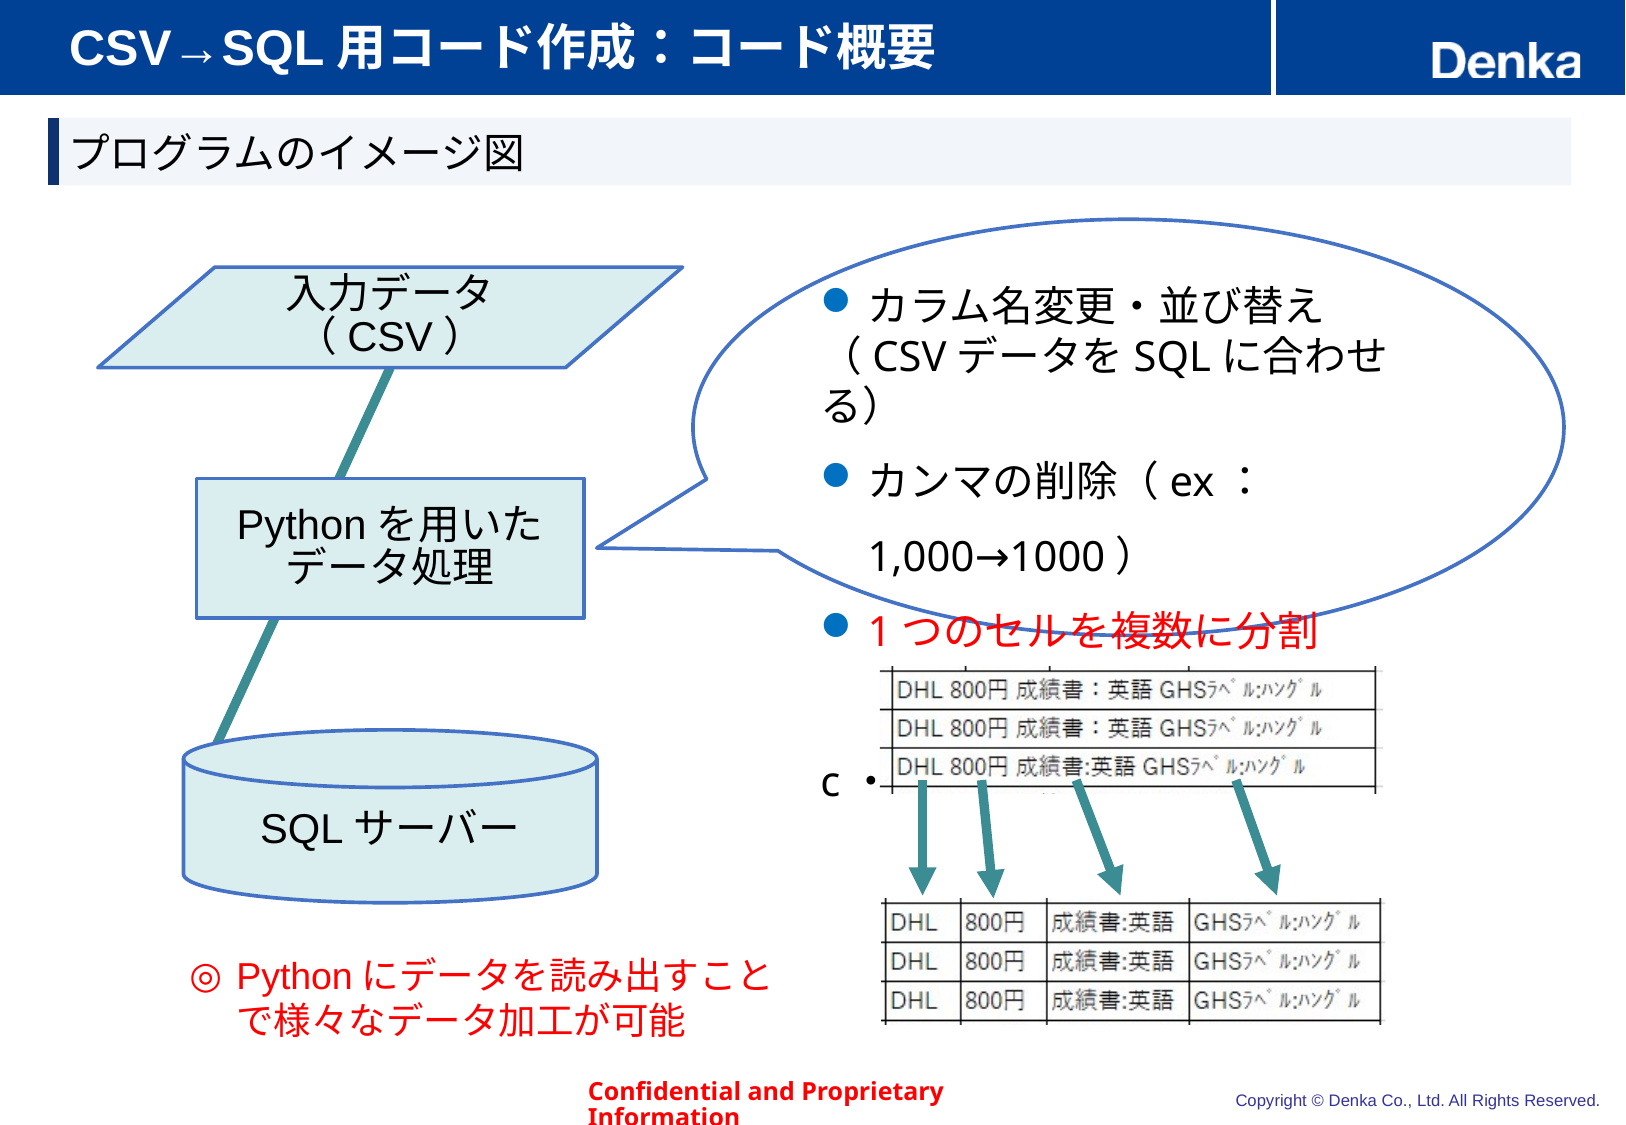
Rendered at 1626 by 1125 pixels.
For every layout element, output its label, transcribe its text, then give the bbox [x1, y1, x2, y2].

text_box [1235, 779, 1278, 896]
text_box Pythonを用いた データ処理 [395, 478, 584, 619]
picture [880, 898, 1386, 1025]
picture [879, 666, 1384, 794]
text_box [1075, 779, 1121, 896]
text_box カラム名変更・並び替え （CSVデータをSQLに合わせる） カンマの削除（ex： 1,000→1000） 1つのセルを複数に分割 etc・・・ [596, 219, 1564, 636]
text_box Pythonを用いた データ処理 [196, 478, 385, 619]
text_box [53, 117, 1572, 186]
text_box SQLサーバー [183, 729, 597, 903]
text_box 入力データ（CSV） [97, 267, 683, 368]
text_box Pythonにデータを読み出すことで様々なデータ加工が可能 [174, 944, 789, 1050]
title CSV→SQL用コード作成：コード概要 [54, 0, 1220, 95]
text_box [981, 779, 994, 899]
